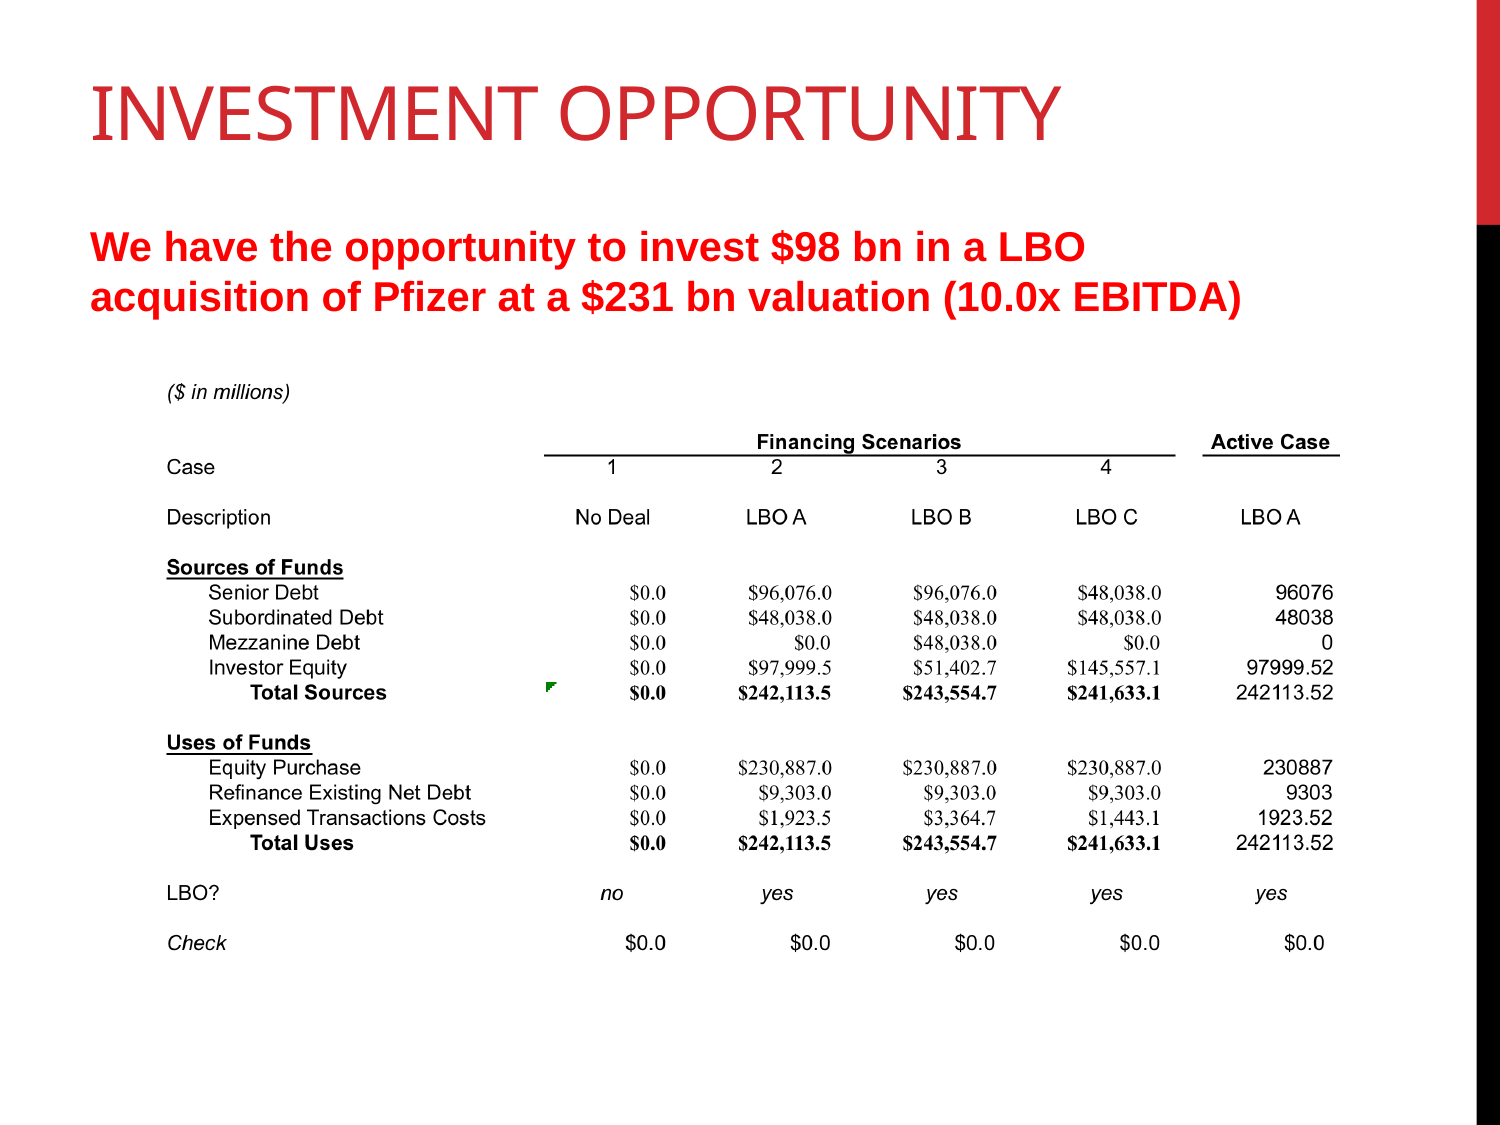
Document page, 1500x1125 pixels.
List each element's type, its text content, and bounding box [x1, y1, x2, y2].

picture [159, 378, 1341, 957]
title INVESTMENT Opportunity [75, 47, 1290, 163]
list We have the opportunity to invest $98 bn in a LBO acquisition of Pfizer at a $231 bn valuation (10.0x EBITDA) [75, 212, 1325, 374]
